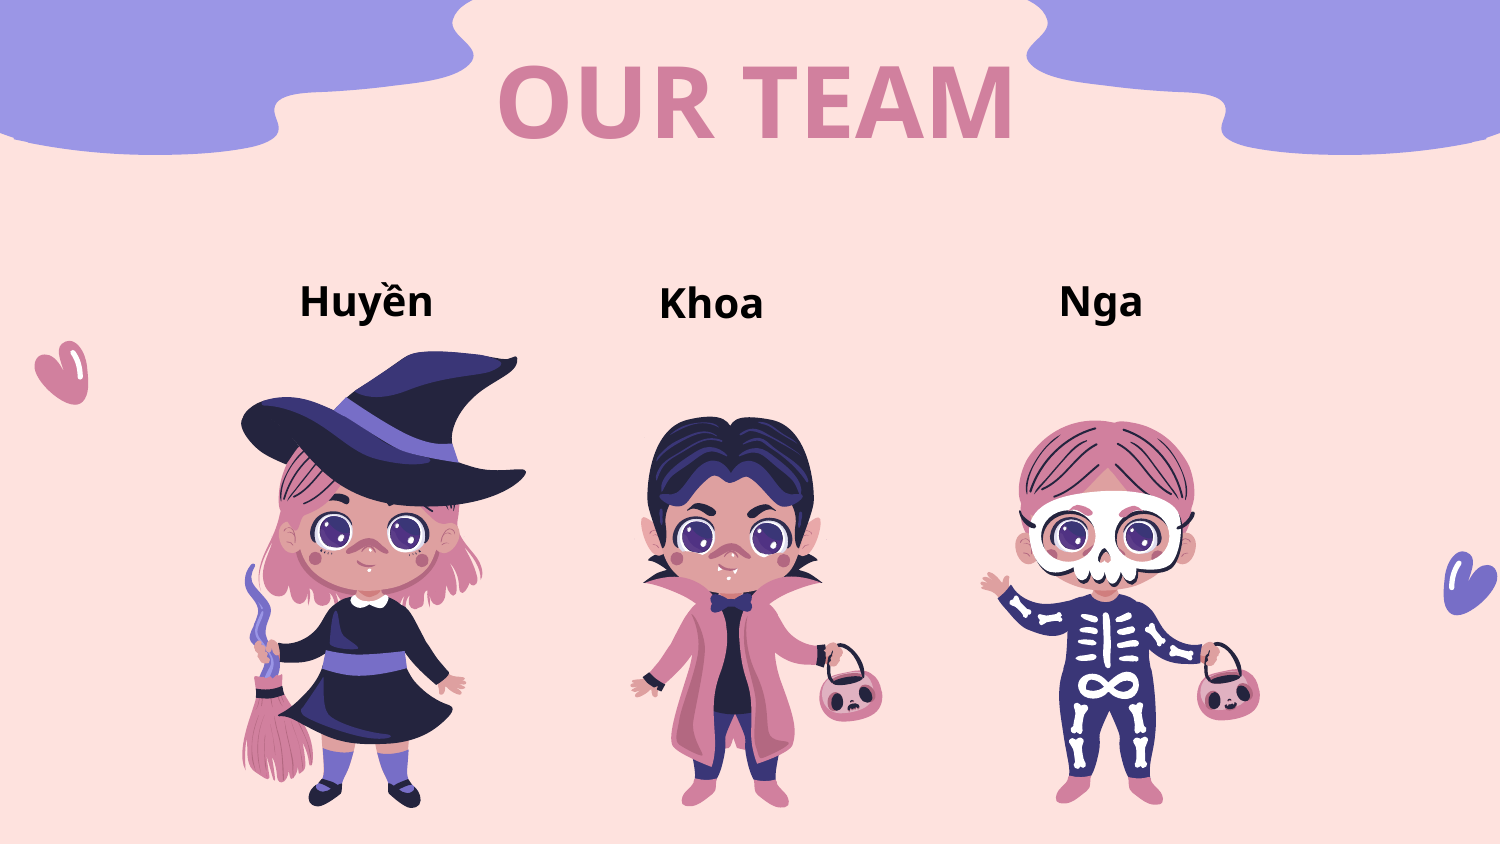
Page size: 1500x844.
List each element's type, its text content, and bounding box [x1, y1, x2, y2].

text_box Huyền [283, 267, 450, 333]
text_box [1441, 551, 1500, 616]
text_box Nga [1043, 267, 1159, 333]
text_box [629, 416, 884, 808]
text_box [979, 420, 1261, 805]
title OUR TEAM [390, 29, 1123, 168]
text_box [32, 340, 91, 406]
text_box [228, 351, 528, 809]
text_box Khoa [643, 269, 780, 335]
